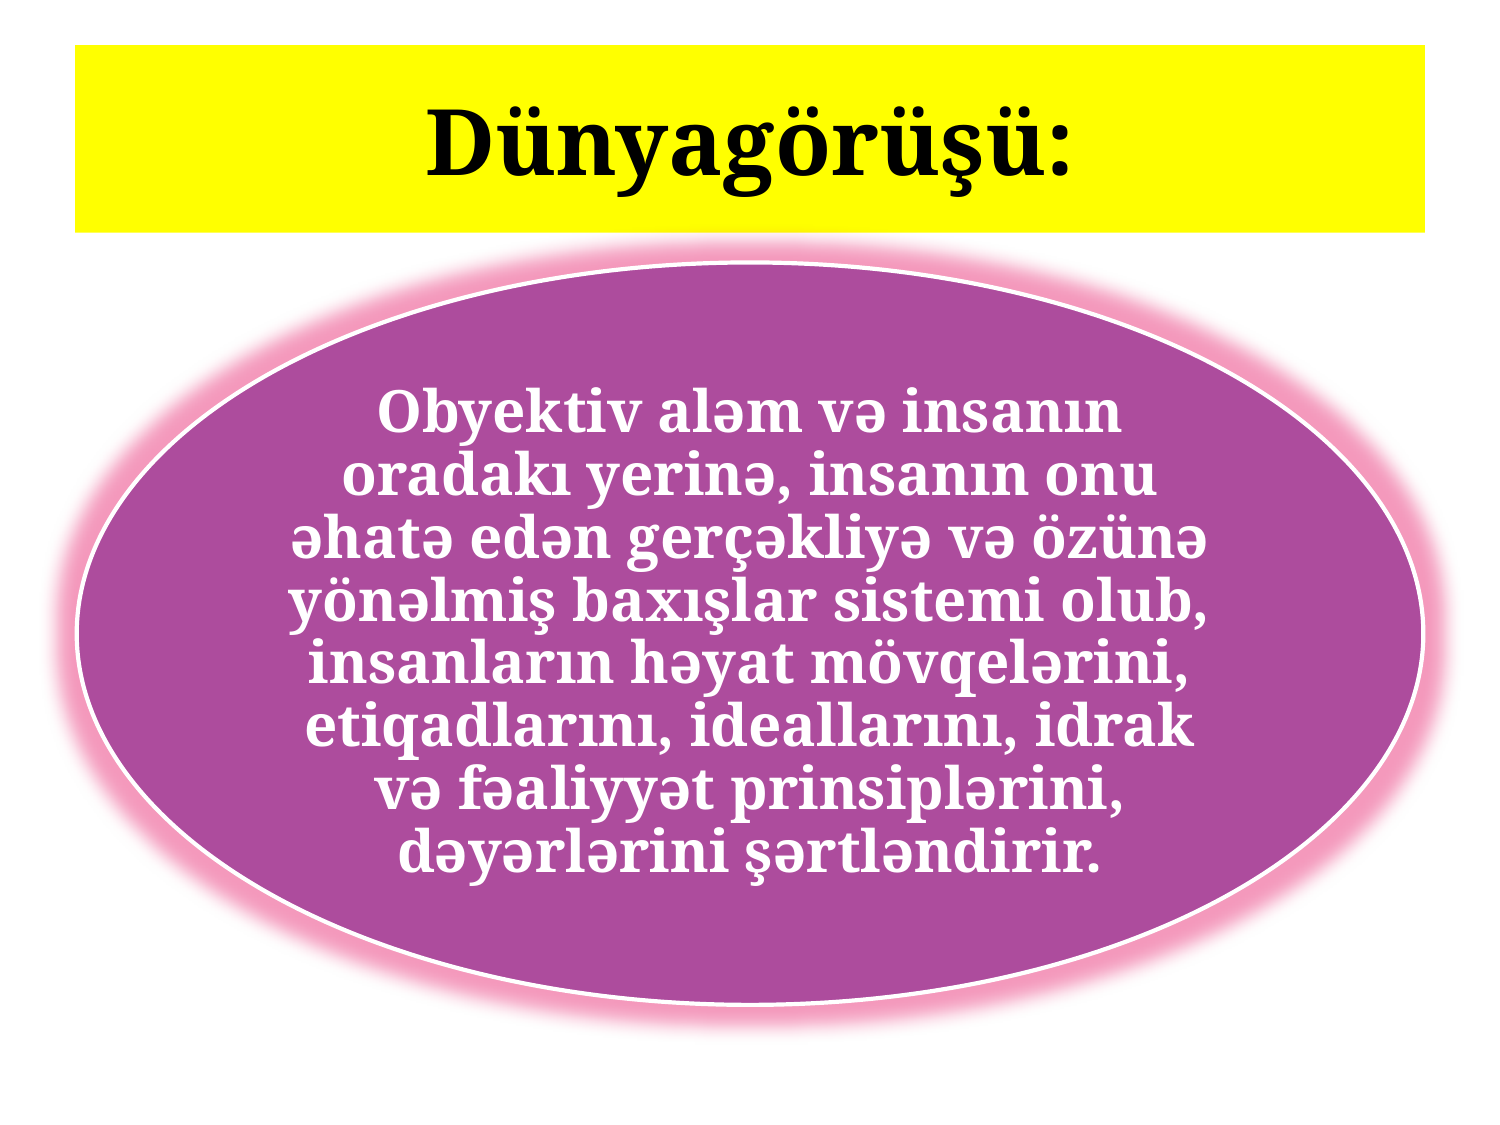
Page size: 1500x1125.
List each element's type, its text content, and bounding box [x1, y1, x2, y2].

title Dünyagörüşü: [75, 45, 1425, 233]
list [74, 262, 1426, 1006]
